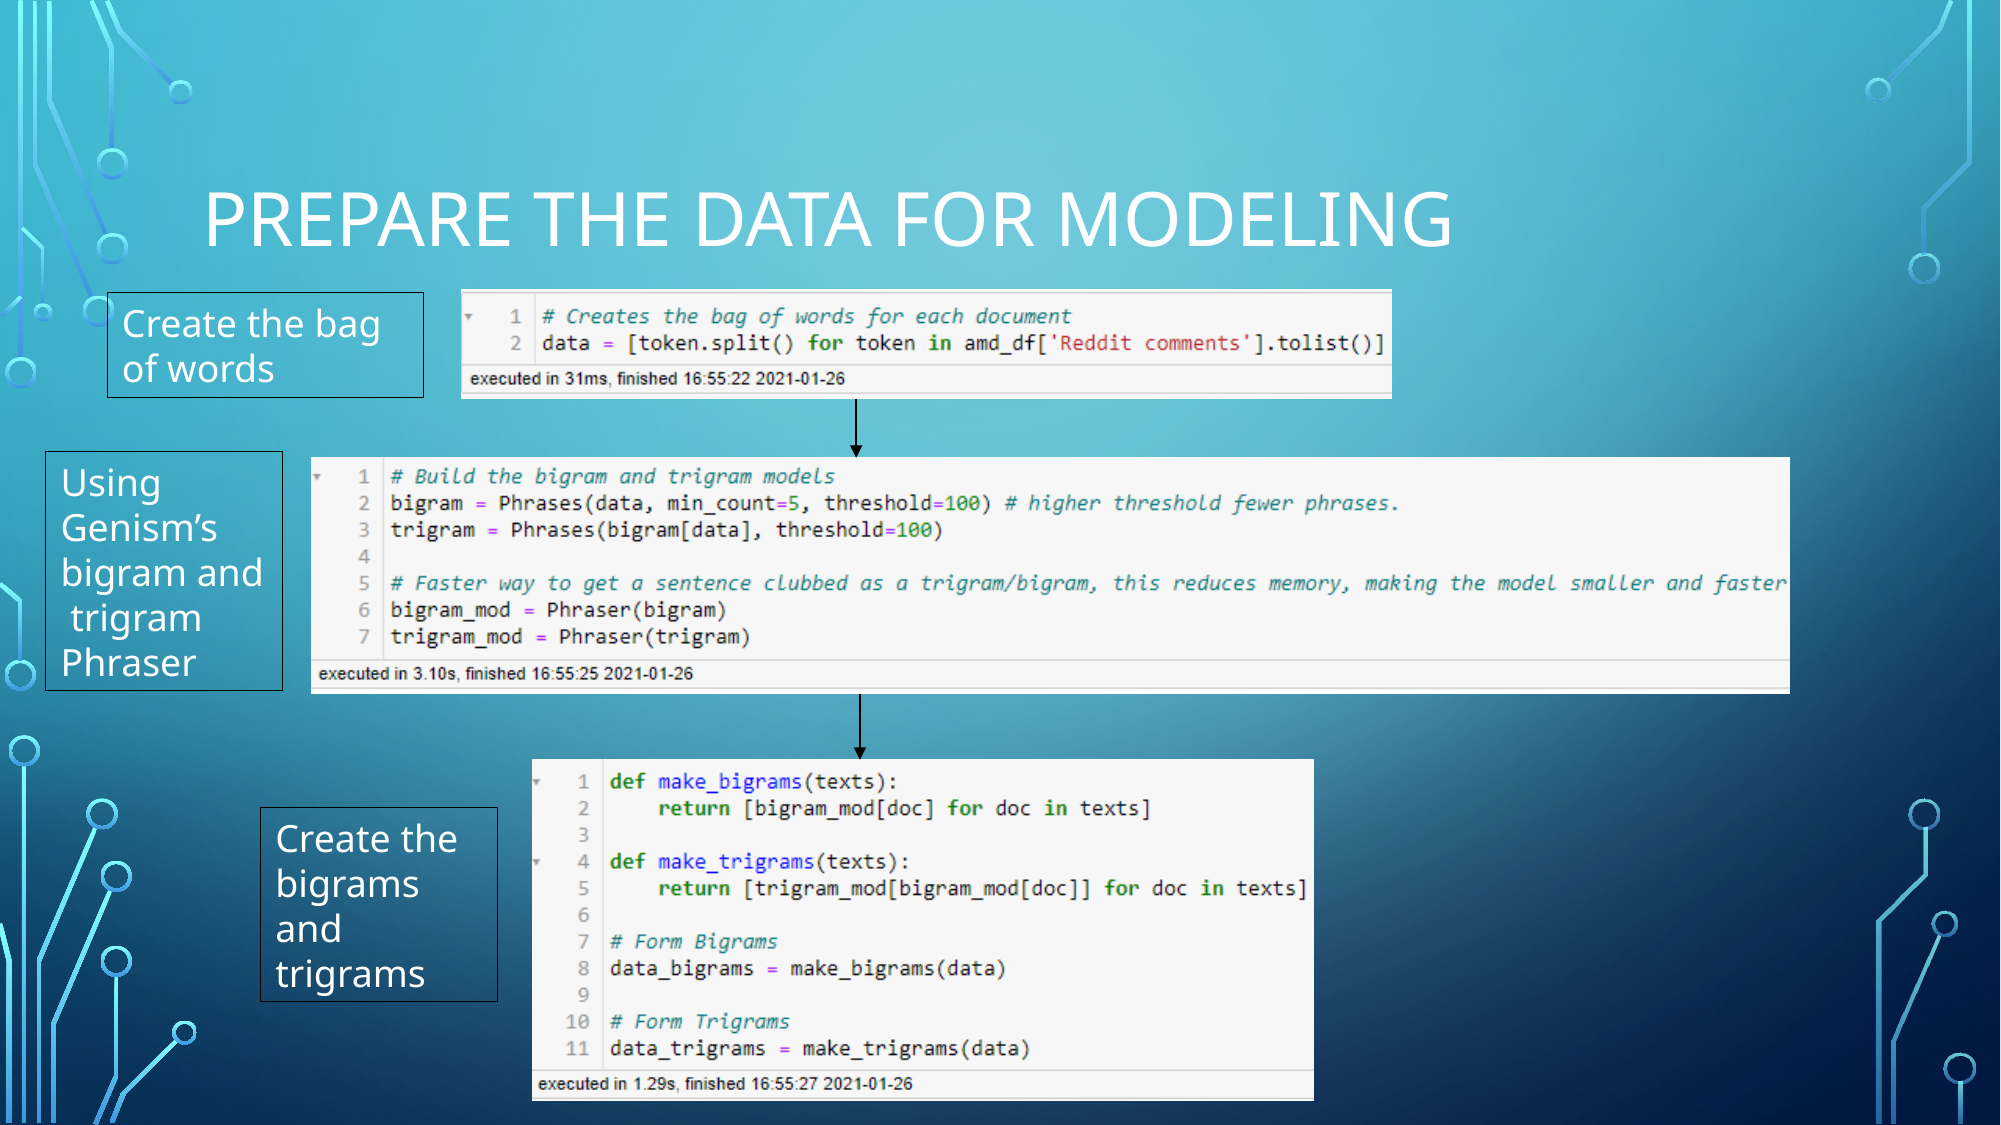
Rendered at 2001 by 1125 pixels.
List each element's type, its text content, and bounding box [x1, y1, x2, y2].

text_box Create the bag of words [107, 292, 424, 398]
picture [311, 457, 1791, 694]
picture [532, 759, 1314, 1101]
text_box Using Genism’s bigram and trigram Phraser [45, 451, 283, 691]
title Prepare the data for modeling [187, 101, 1813, 344]
text_box Create the bigrams and trigrams [260, 807, 498, 1002]
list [461, 288, 1392, 399]
